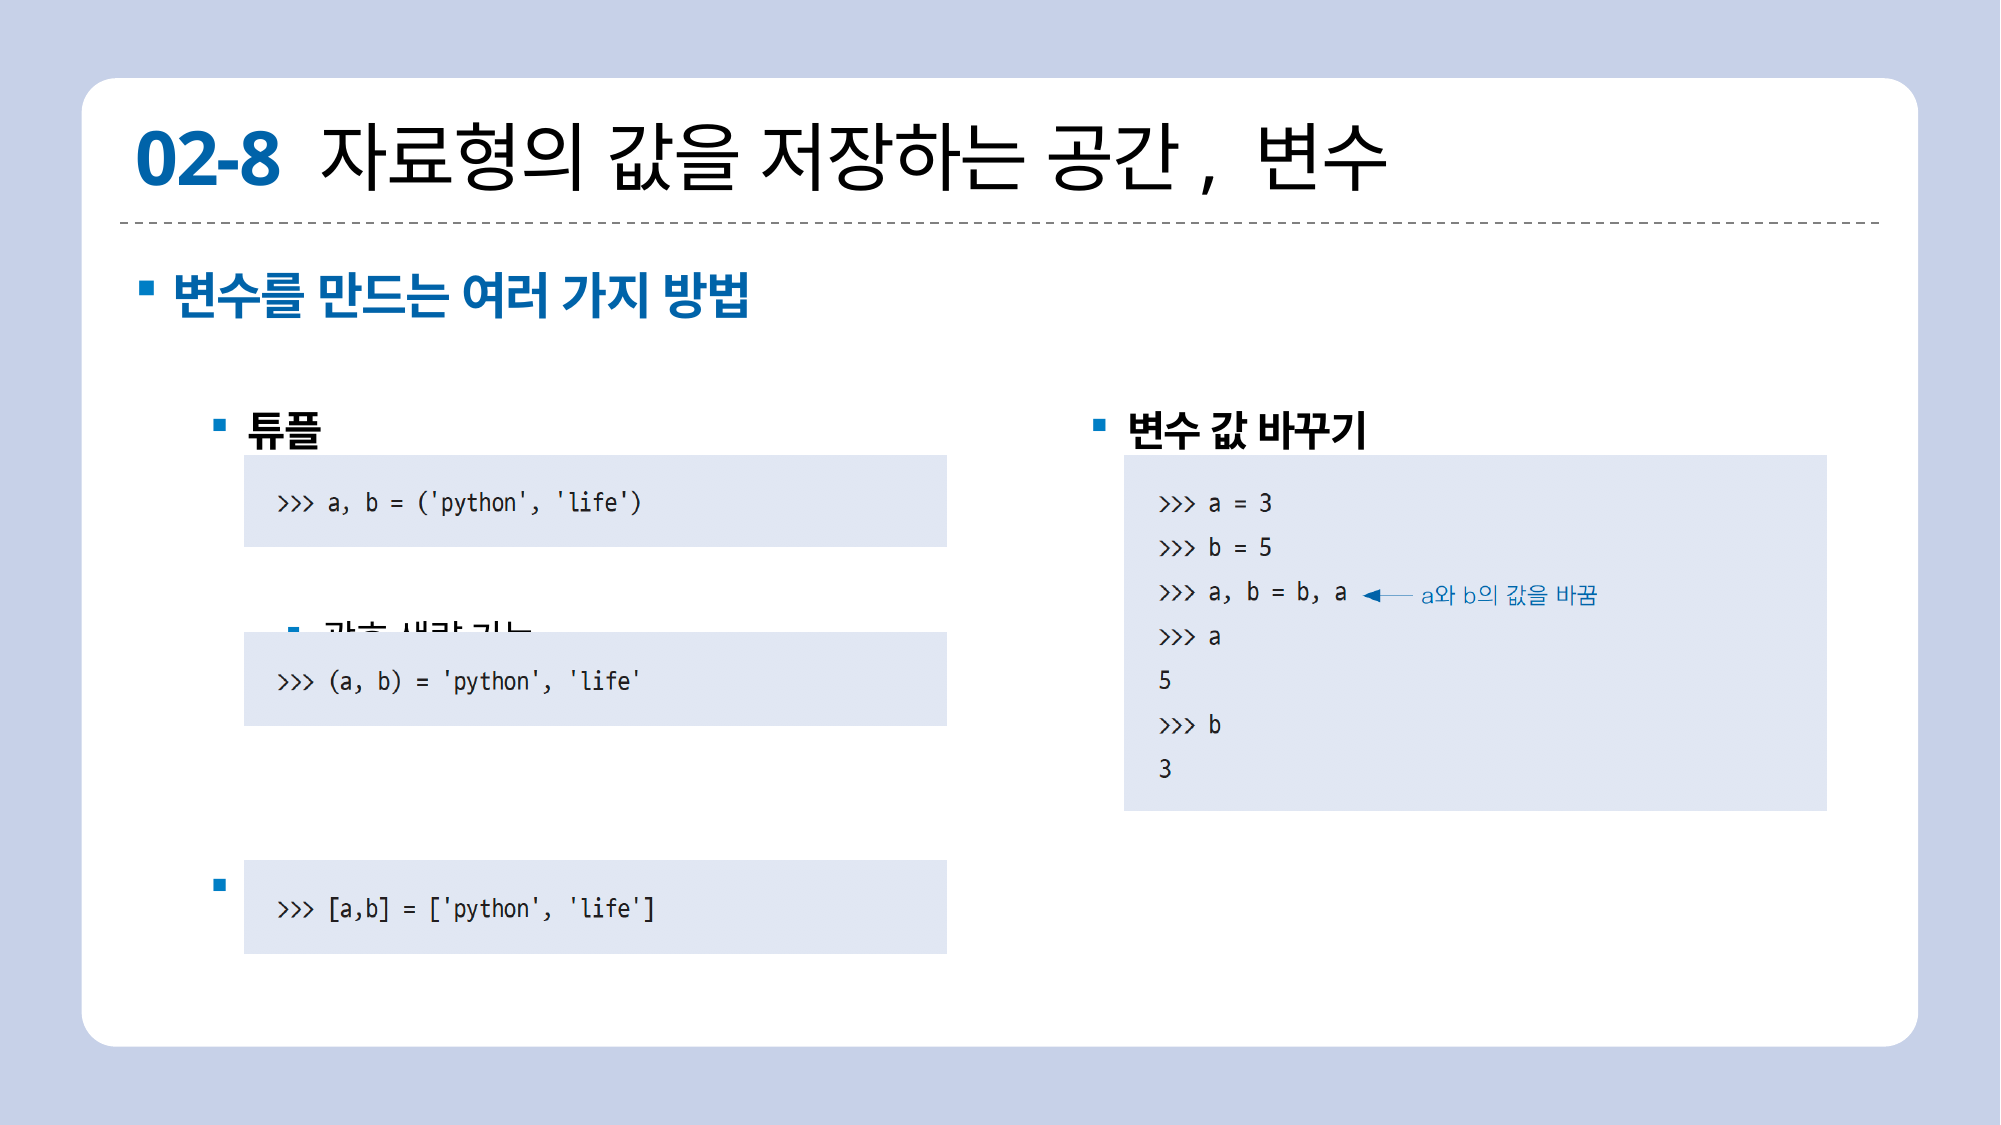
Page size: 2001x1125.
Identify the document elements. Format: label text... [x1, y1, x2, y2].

picture [244, 632, 947, 726]
picture [1124, 455, 1827, 811]
picture [244, 455, 947, 547]
title 02-8 자료형의 값을 저장하는 공간, 변수 [120, 109, 1880, 209]
list 변수를 만드는 여러 가지 방법 튜플 괄호 생략 가능 리스트 [120, 257, 999, 1009]
list 변수 값 바꾸기 [999, 257, 1880, 1009]
picture [244, 860, 947, 954]
